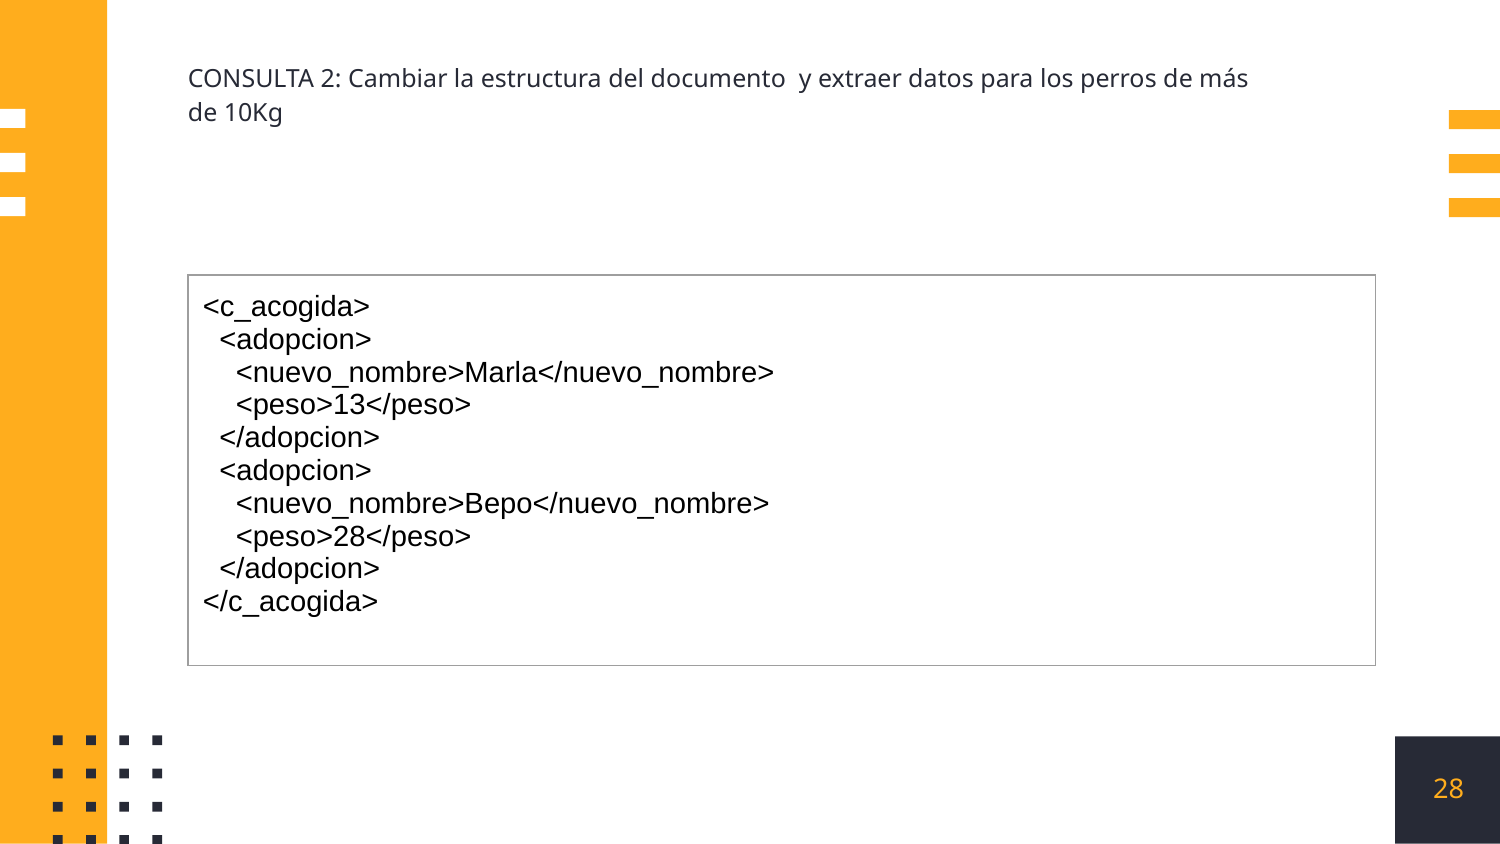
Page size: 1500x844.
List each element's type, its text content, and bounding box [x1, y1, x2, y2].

table_header <c_acogida> <adopcion> <nuevo_nombre>Marla</nuevo_nombre> <peso>13</peso> </adopcion> <adopcion> <nuevo_nombre>Bepo</nuevo_nombre> <peso>28</peso> </adopcion> </c_acogida> [189, 276, 1375, 665]
slide_number ‹#› [1395, 736, 1500, 844]
list CONSULTA 2: Cambiar la estructura del documento y extraer datos para los perros de más de 10Kg [187, 57, 1279, 200]
